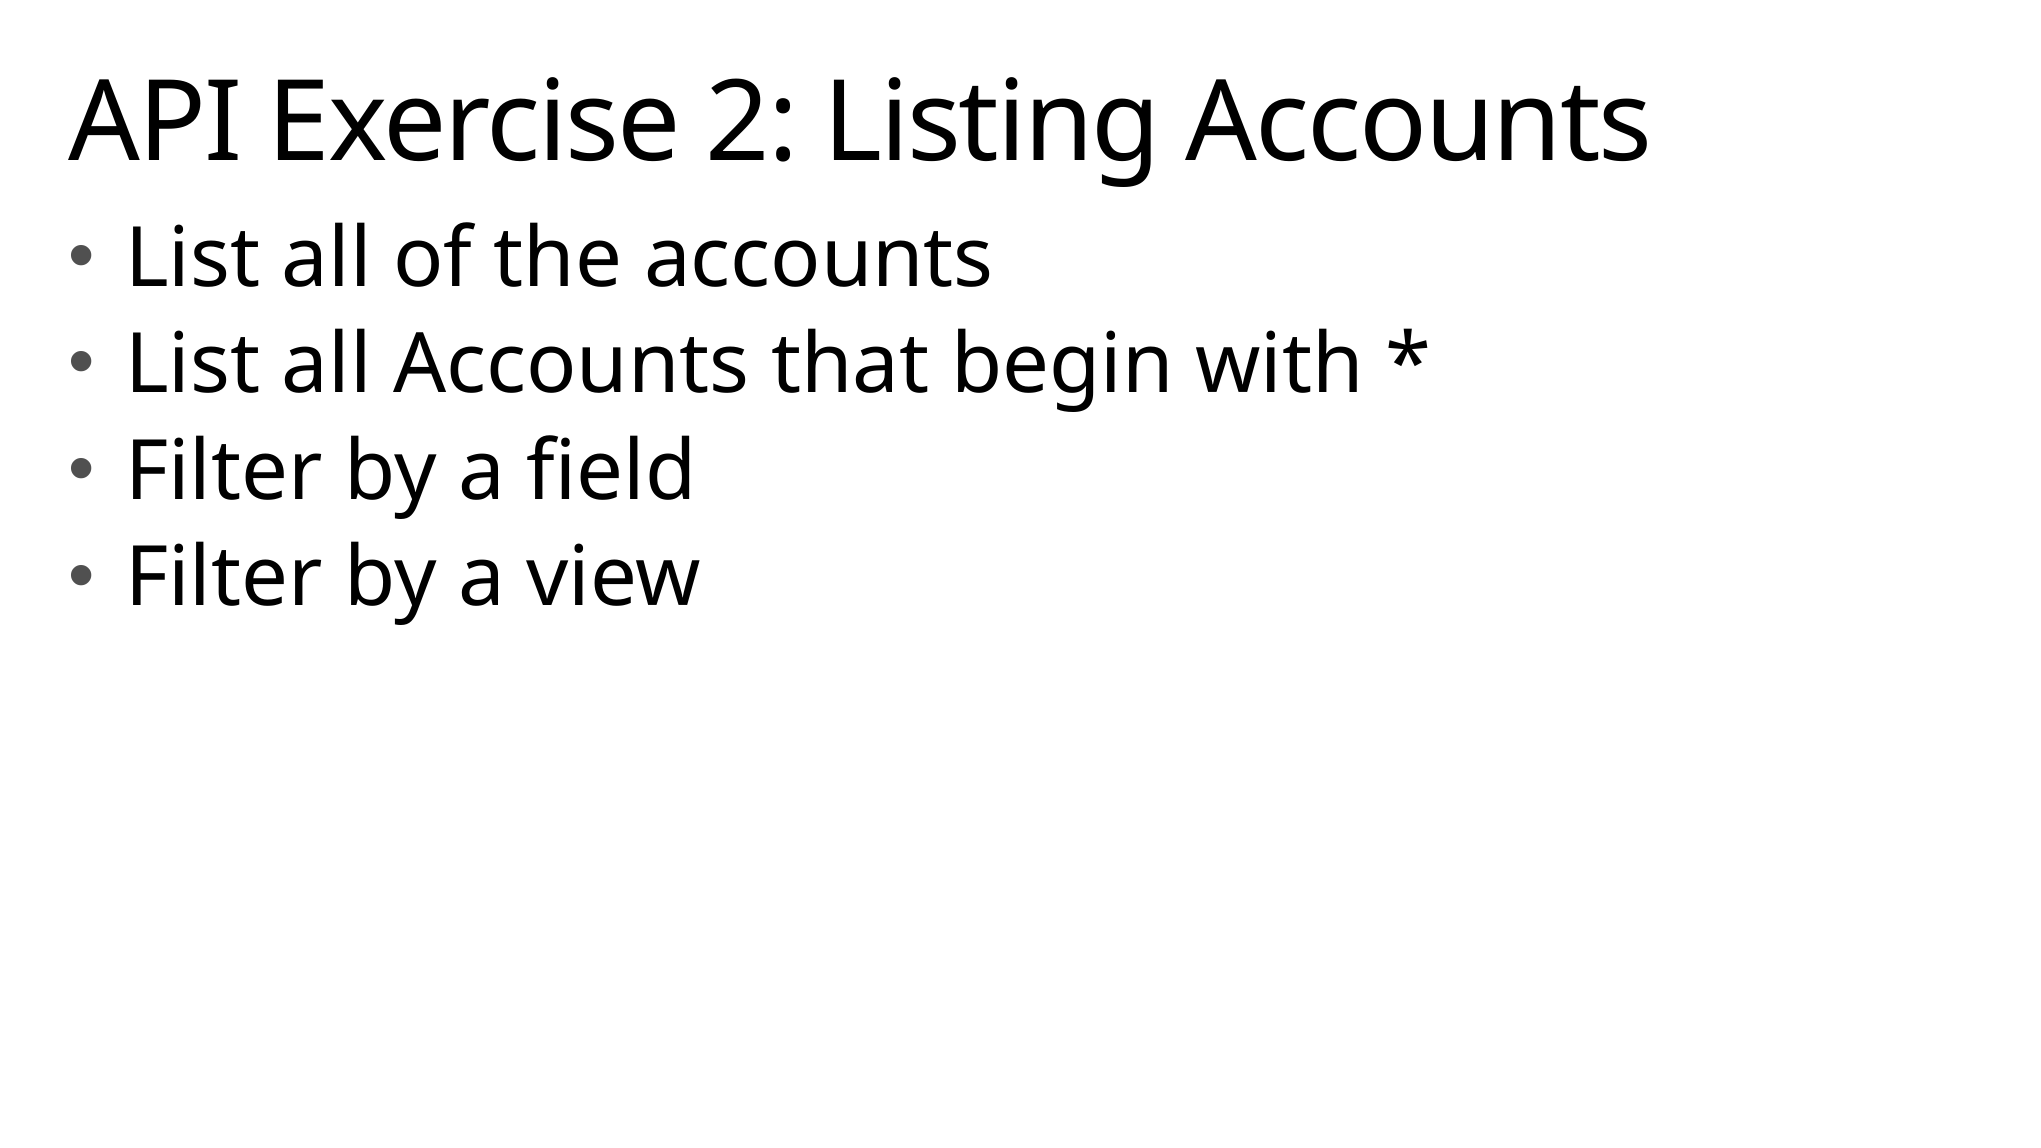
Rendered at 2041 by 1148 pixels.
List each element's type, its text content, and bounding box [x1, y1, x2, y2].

title API Exercise 2: Listing Accounts [45, 48, 1996, 199]
list List all of the accounts List all Accounts that begin with * Filter by a field Filter by a view [45, 199, 1996, 765]
